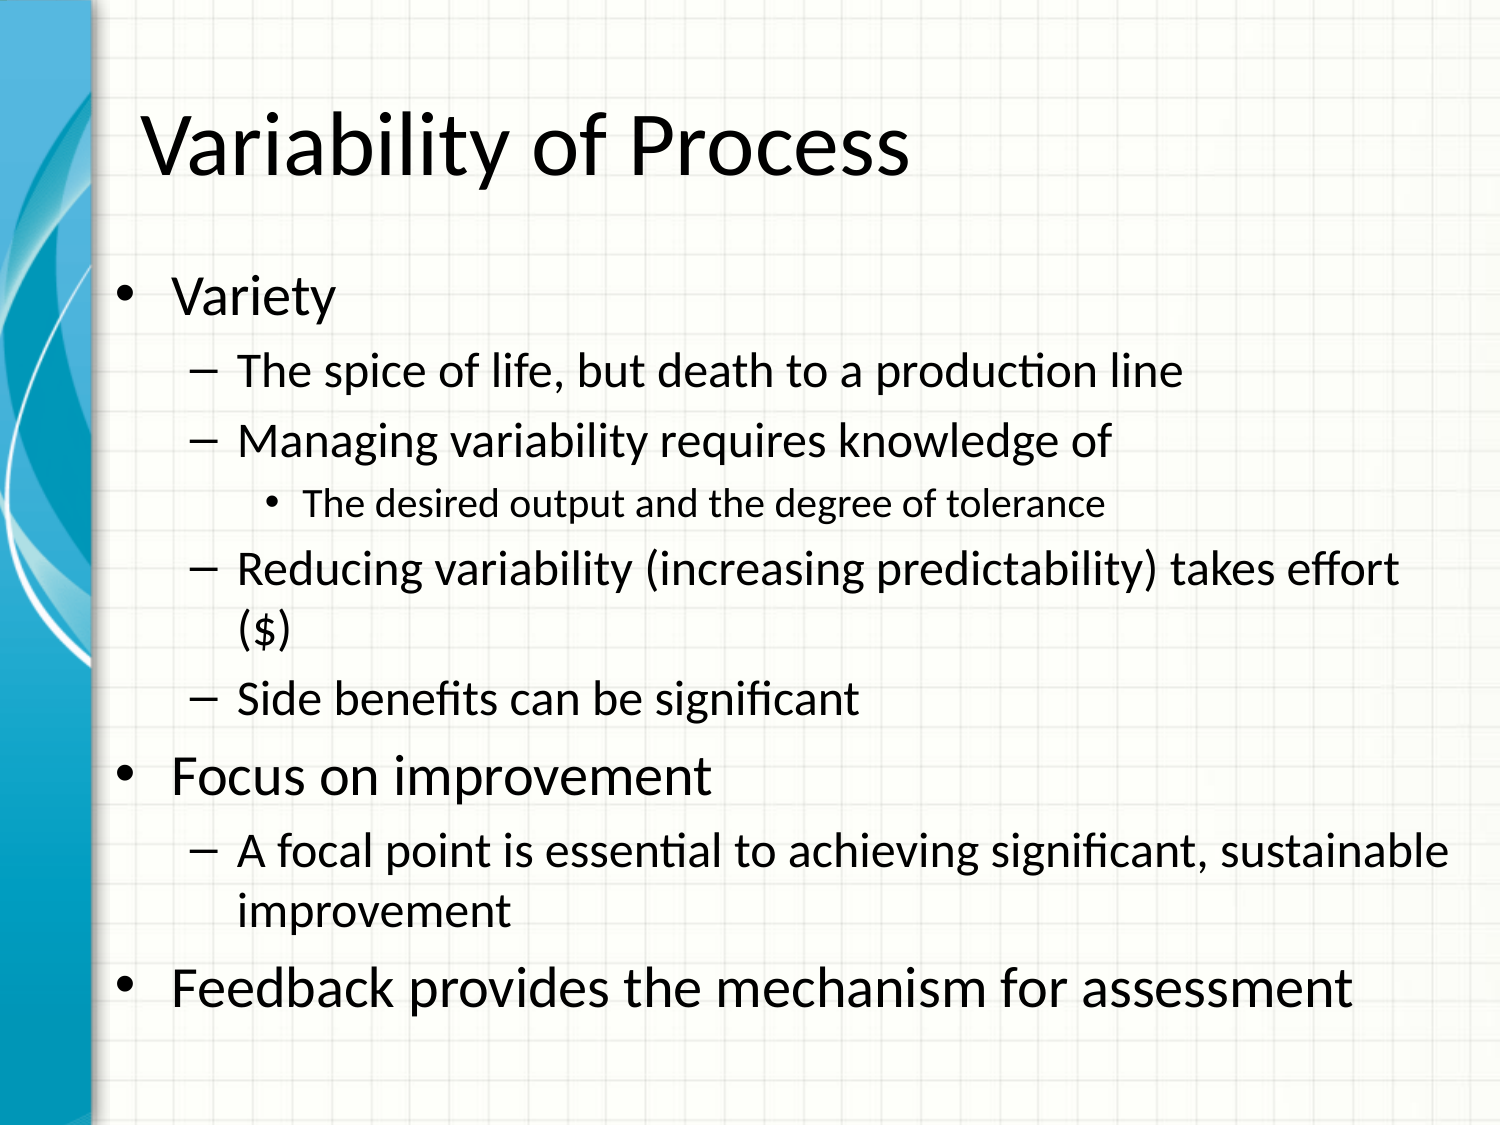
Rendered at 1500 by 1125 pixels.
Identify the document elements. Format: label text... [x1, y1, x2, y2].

picture [0, 0, 1500, 1125]
list Variety The spice of life, but death to a production line Managing variability requires knowledge of The desired output and the degree of tolerance Reducing variability (increasing predictability) takes effort ($) Side benefits can be significant Focus on improvement A focal point is essential to achieving significant, sustainable improvement Feedback provides the mechanism for assessment [99, 249, 1471, 1050]
title Variability of Process [125, 45, 1450, 233]
